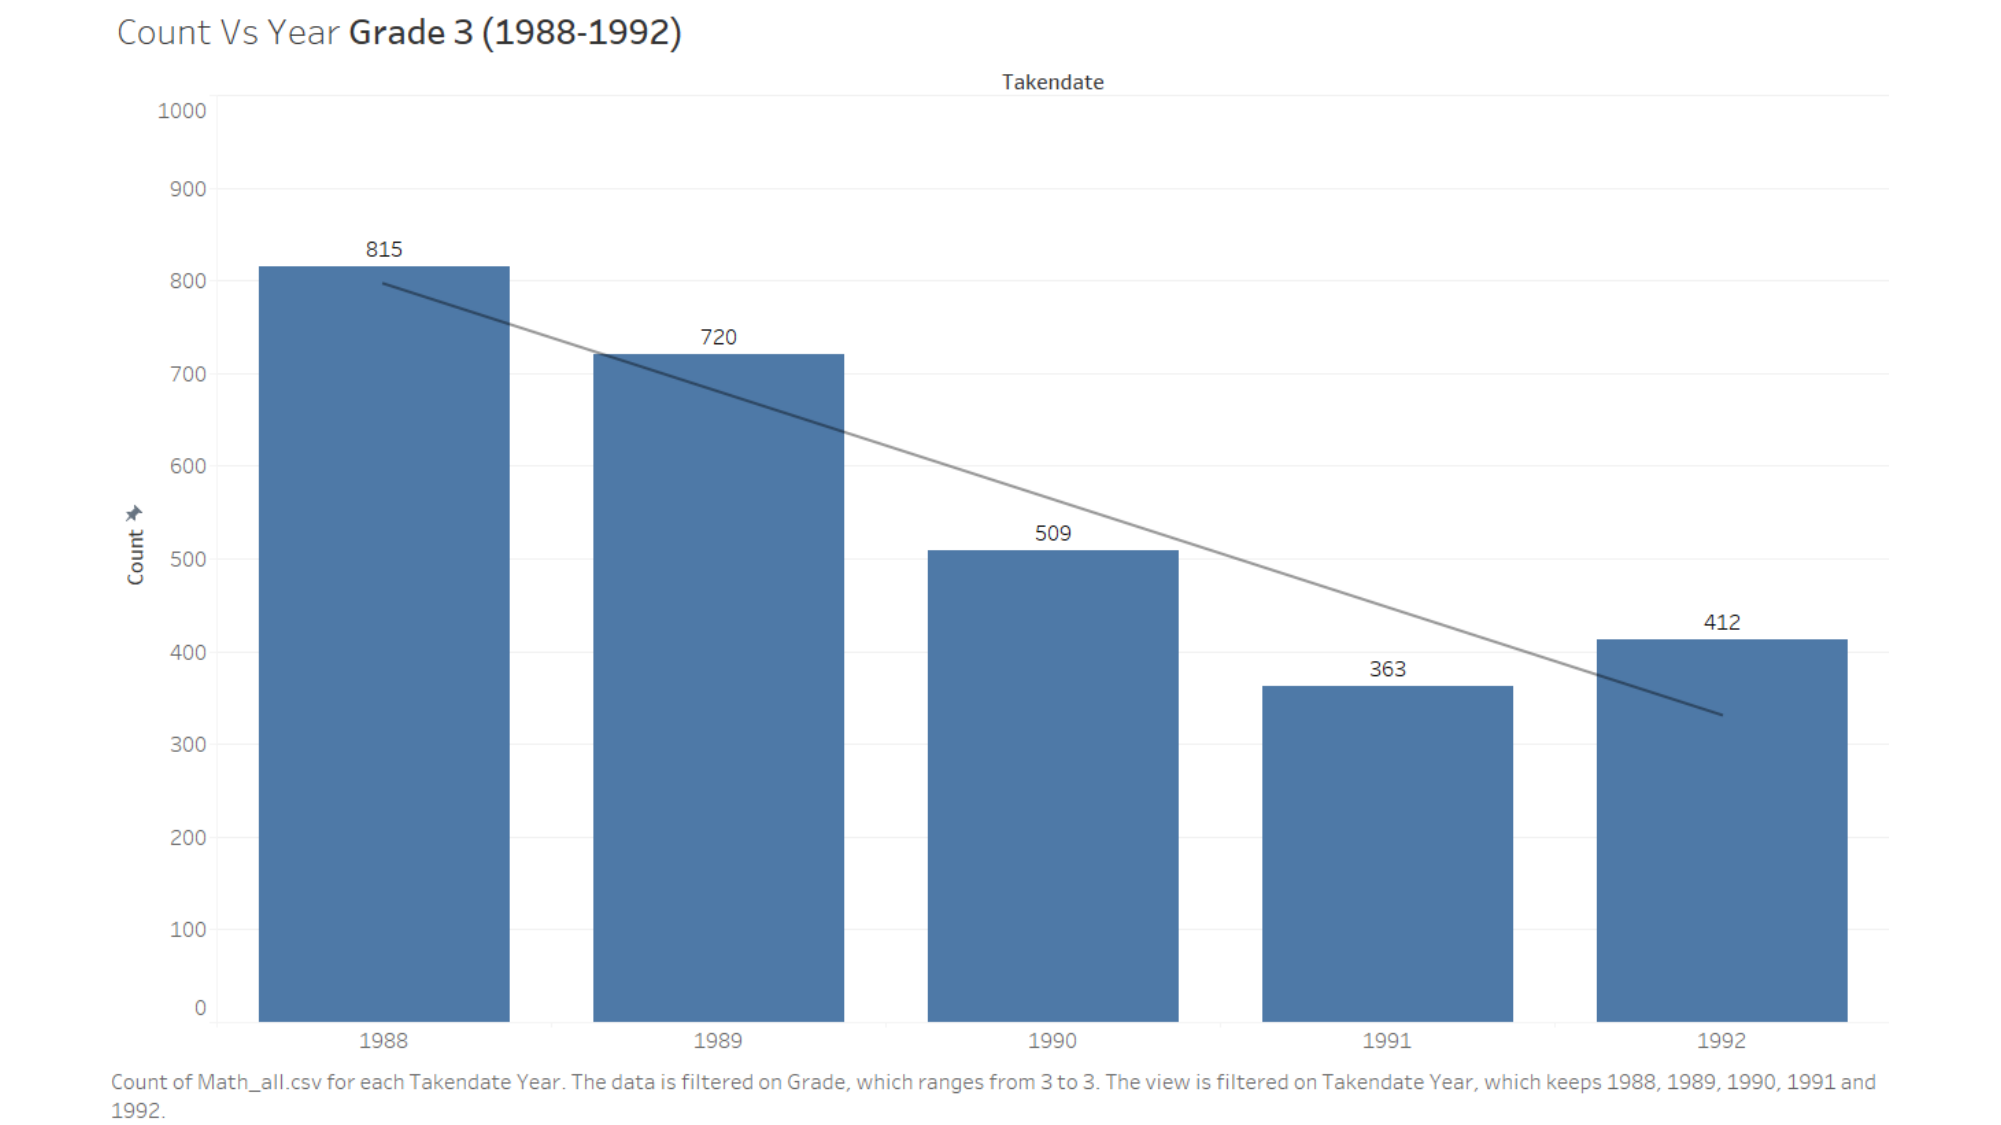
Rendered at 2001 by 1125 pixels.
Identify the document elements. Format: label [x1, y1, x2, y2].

picture [111, 0, 1889, 1125]
